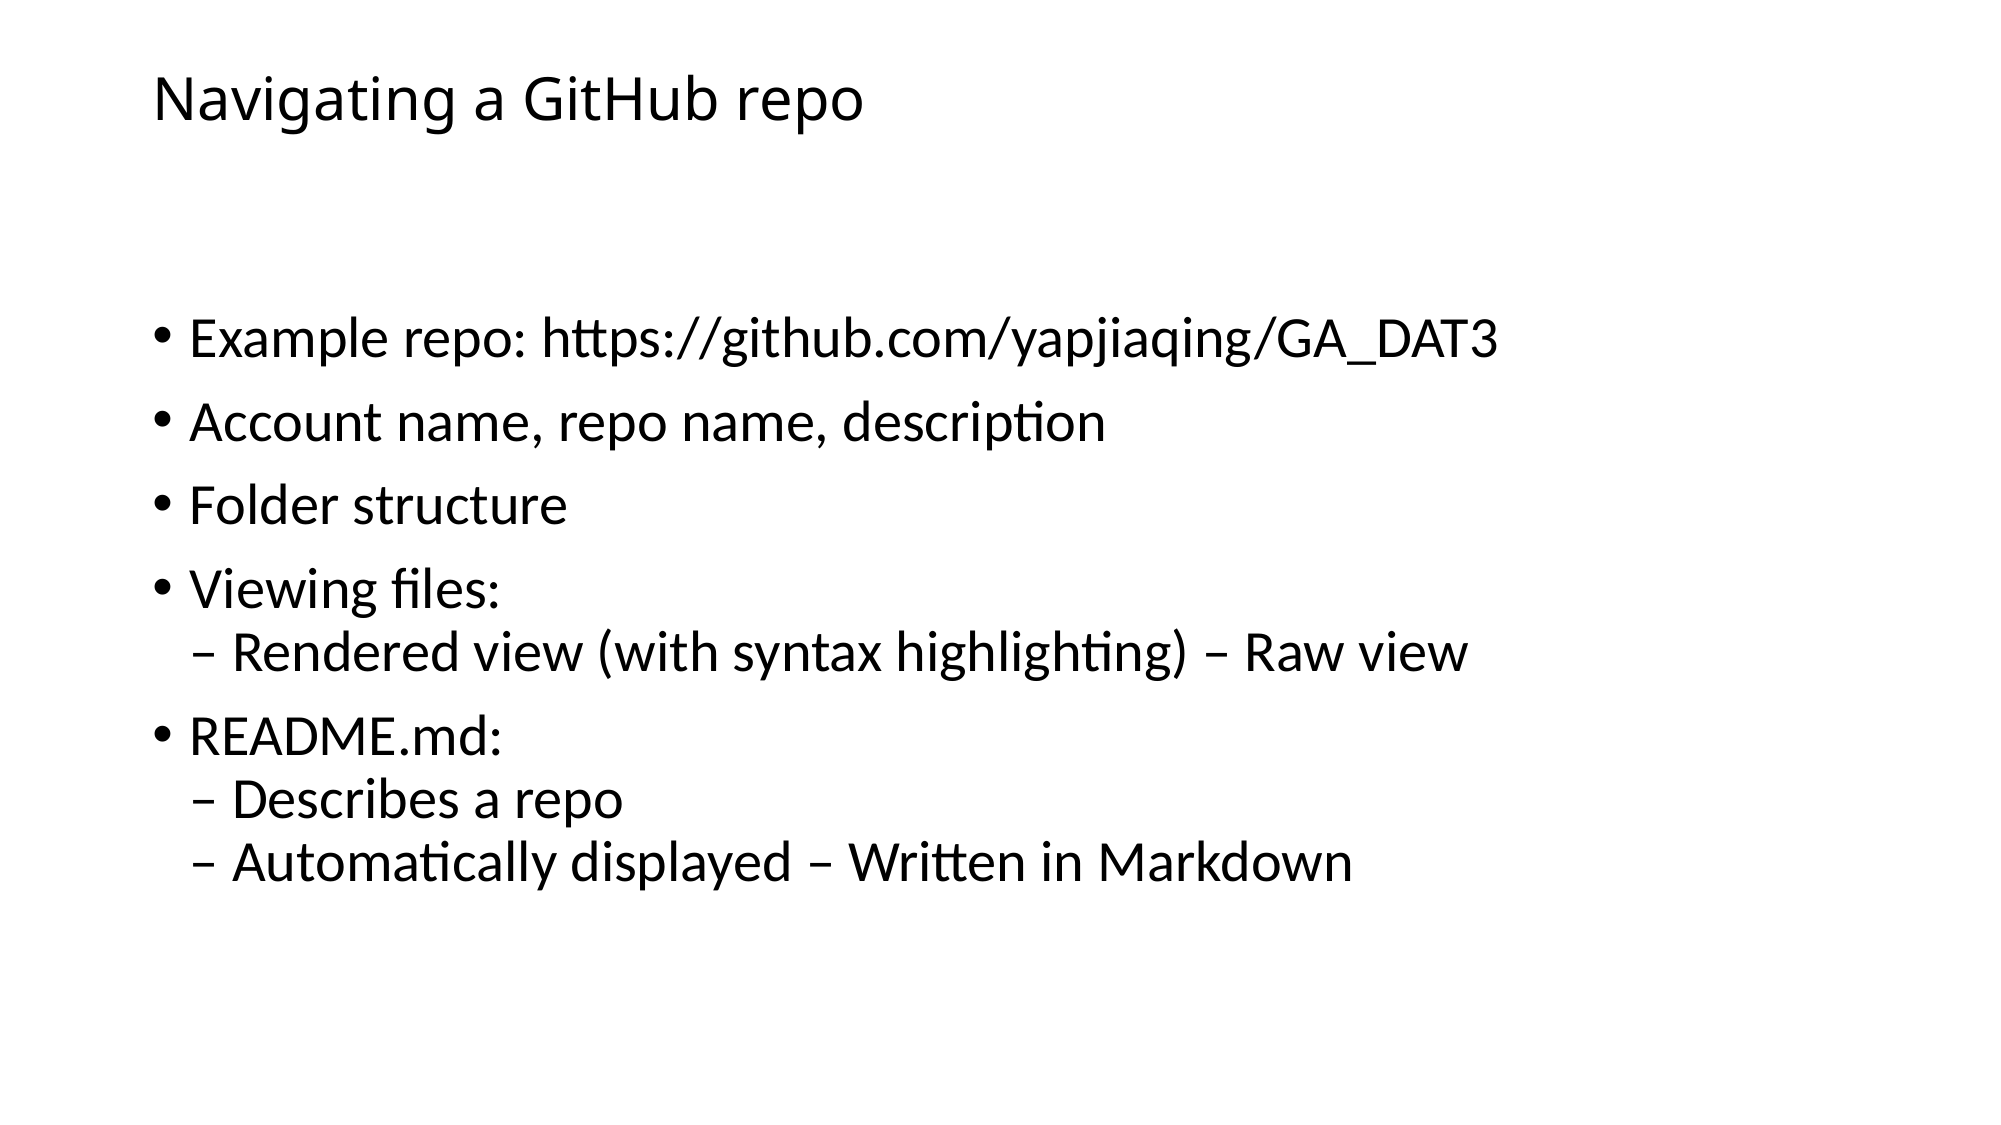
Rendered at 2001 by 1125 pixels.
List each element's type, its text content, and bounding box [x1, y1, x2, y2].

title Navigating a GitHub repo [137, 59, 1863, 278]
list Example repo: https://github.com/yapjiaqing/GA_DAT3 Account name, repo name, description Folder structure Viewing files: – Rendered view (with syntax highlighting) – Raw view README.md: – Describes a repo – Automatically displayed – Written in Markdown [137, 299, 1863, 1014]
